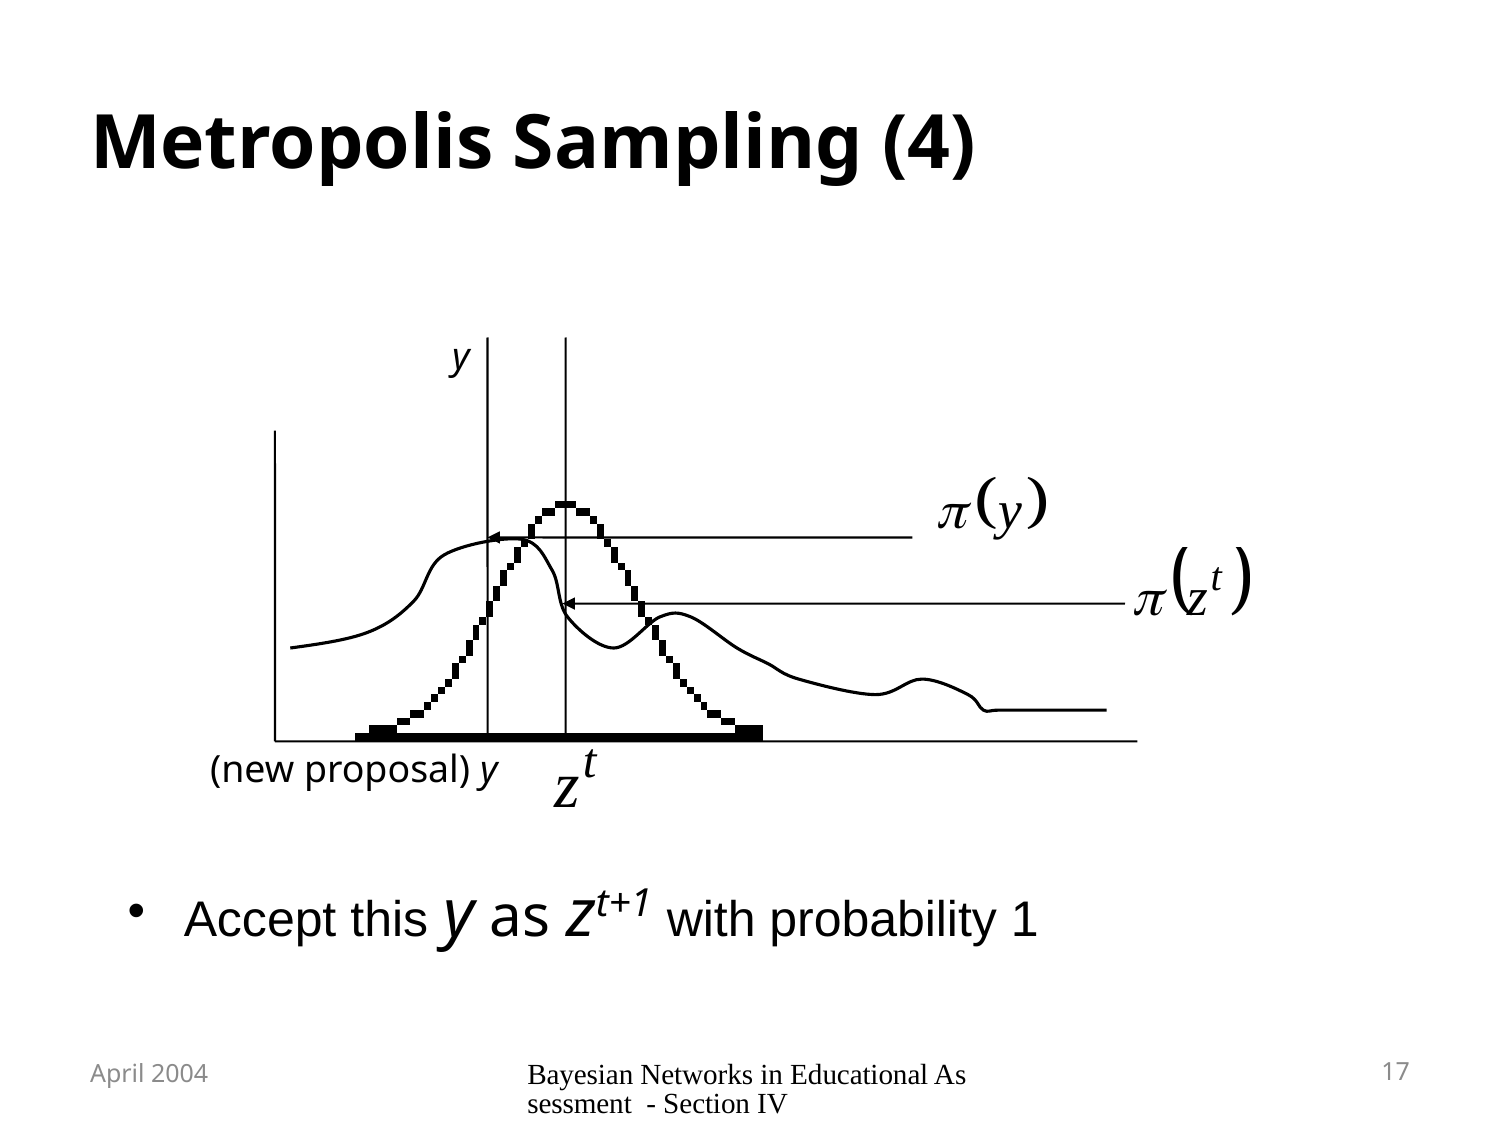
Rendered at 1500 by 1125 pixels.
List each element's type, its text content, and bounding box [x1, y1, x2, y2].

title Metropolis Sampling (4) [75, 45, 1425, 233]
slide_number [75, 1042, 425, 1103]
picture [320, 470, 784, 749]
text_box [932, 474, 1051, 552]
slide_number 17 [1074, 1042, 1425, 1103]
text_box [541, 724, 613, 819]
text_box [788, 675, 1107, 712]
text_box [290, 644, 315, 650]
text_box (new proposal) y [122, 737, 513, 843]
list Accept this y as zt+1 with probability 1 [112, 862, 1388, 1050]
footer Bayesian Networks in Educational Assessment - Section IV [512, 1050, 988, 1103]
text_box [1128, 546, 1251, 638]
text_box y [437, 324, 490, 385]
